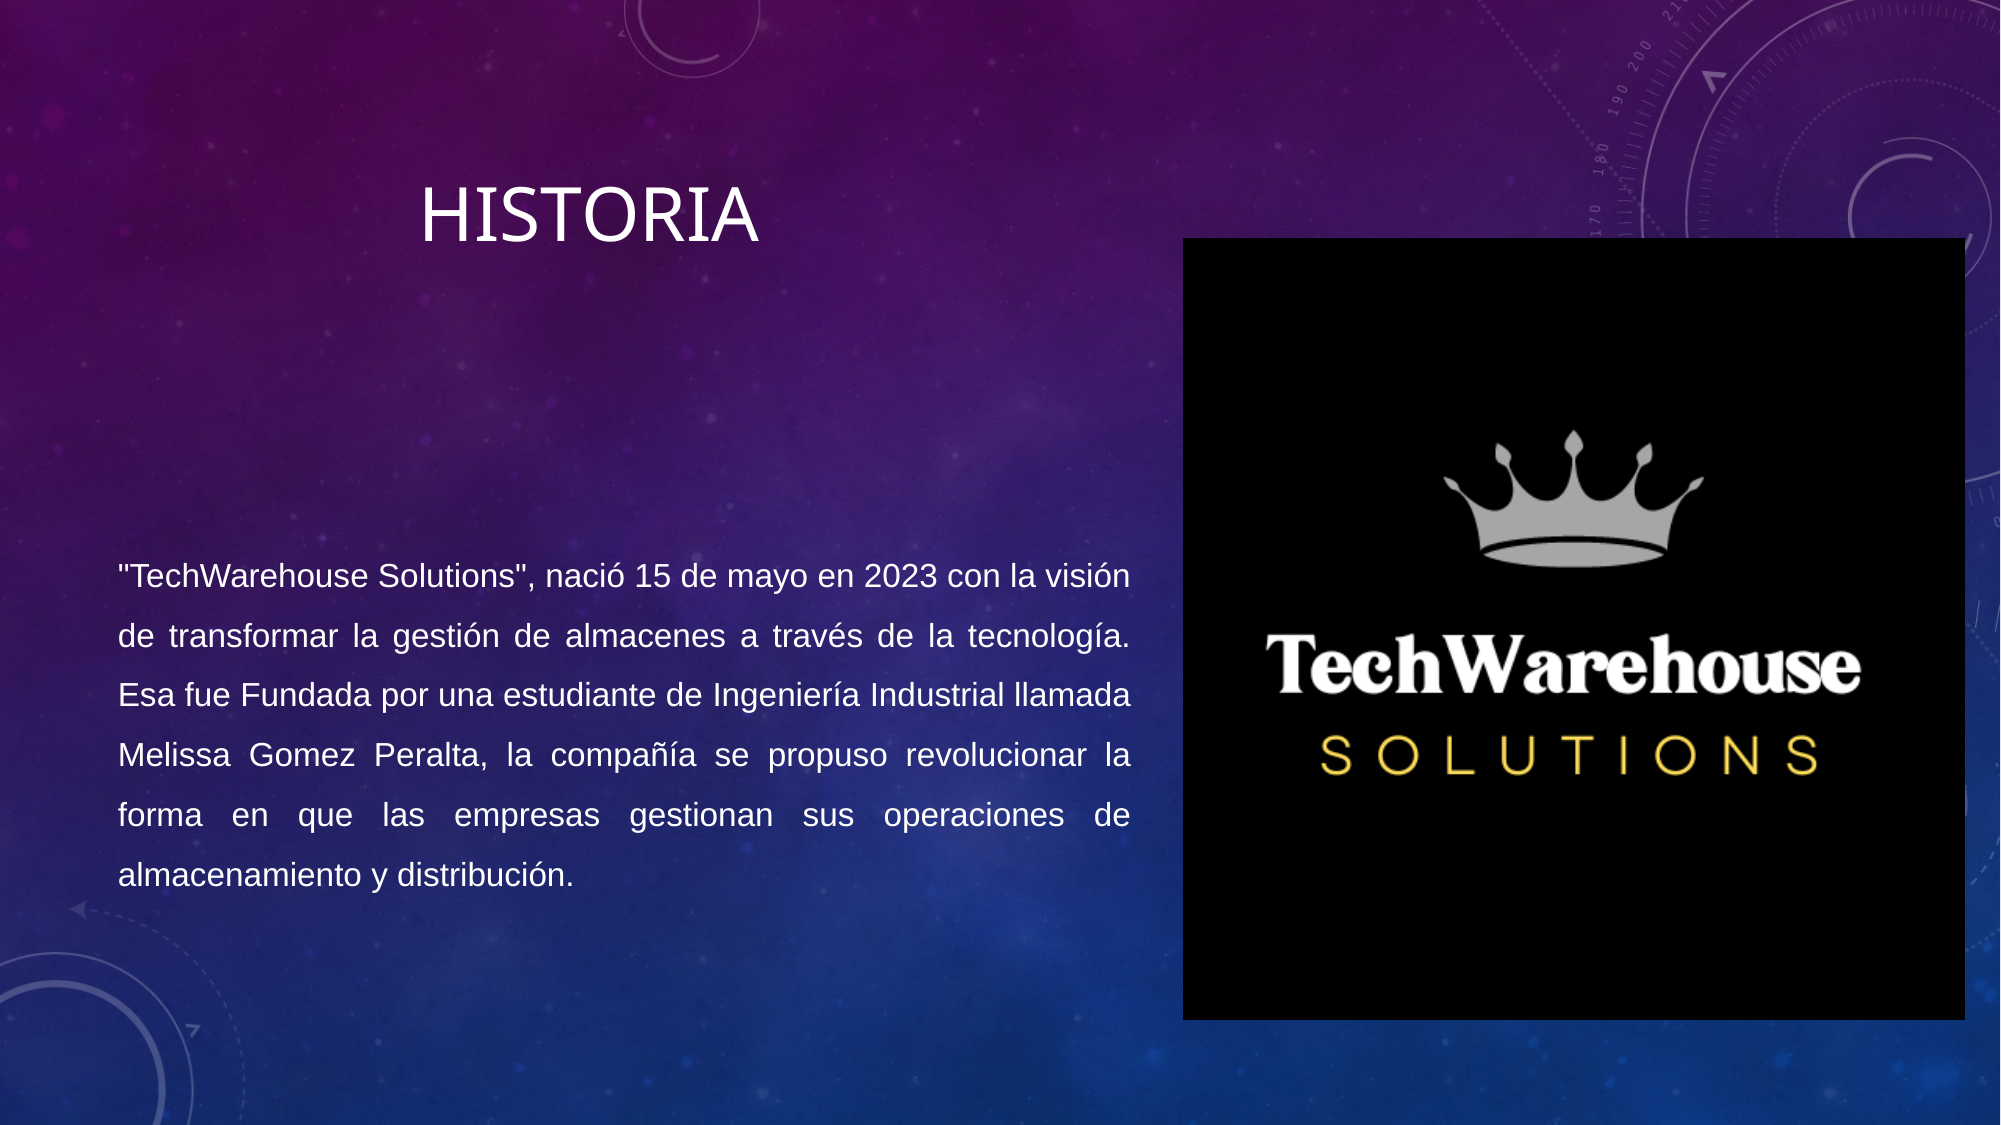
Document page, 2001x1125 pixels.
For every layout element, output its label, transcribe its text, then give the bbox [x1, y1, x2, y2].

list "TechWarehouse Solutions", nació 15 de mayo en 2023 con la visión de transformar la gestión de almacenes a través de la tecnología. Esa fue Fundada por una estudiante de Ingeniería Industrial llamada Melissa Gomez Peralta, la compañía se propuso revolucionar la forma en que las empresas gestionan sus operaciones de almacenamiento y distribución. [102, 370, 1148, 1057]
picture [0, 0, 2001, 1125]
title HISTORIA [112, 99, 1087, 324]
